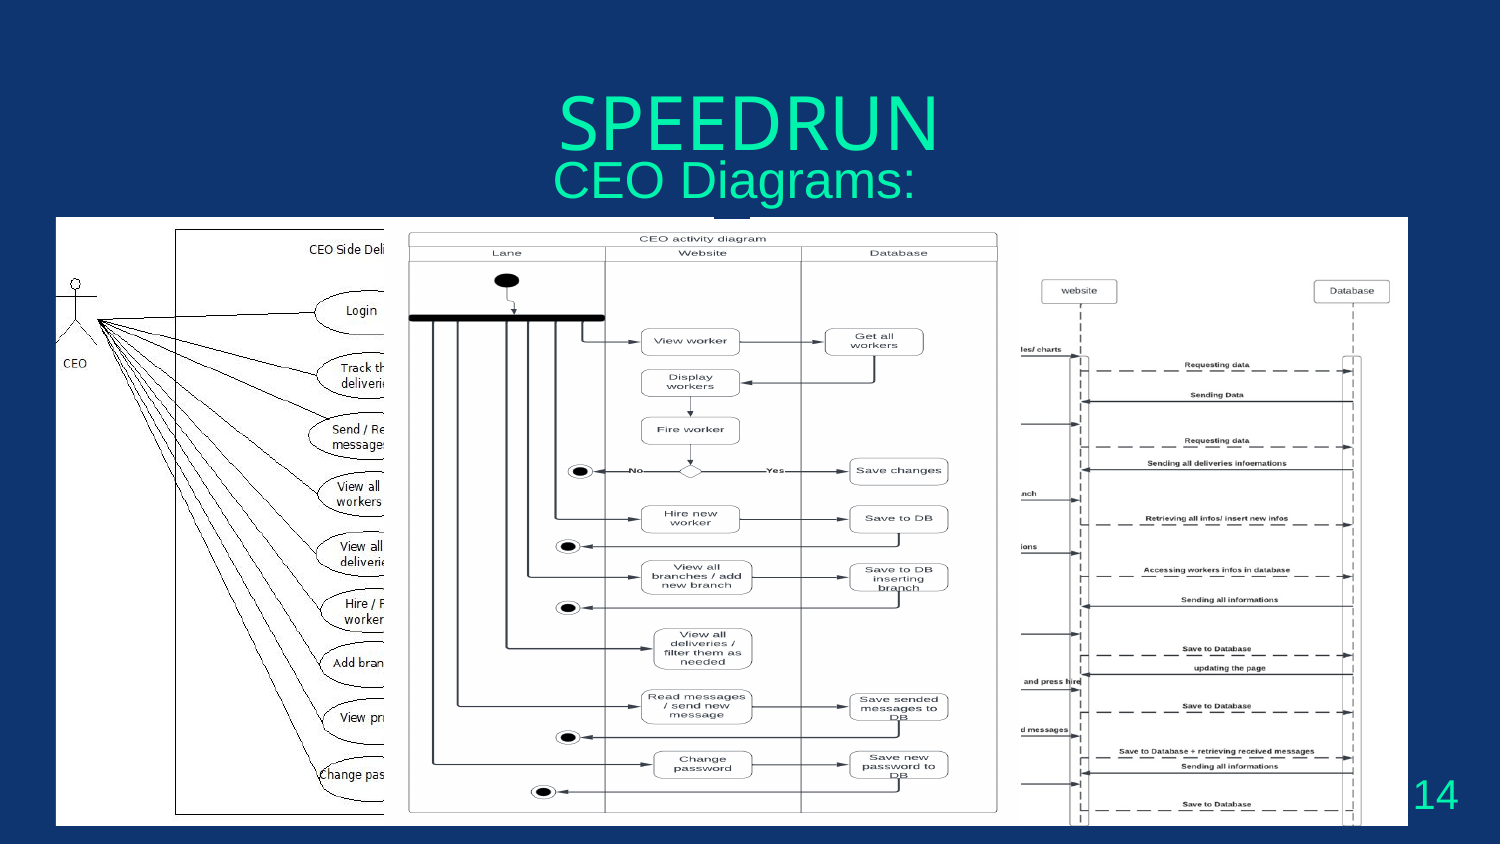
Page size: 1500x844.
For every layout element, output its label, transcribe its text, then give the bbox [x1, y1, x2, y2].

text_box 14 [1412, 760, 1500, 826]
text_box CEO Diagrams: [537, 156, 1288, 217]
picture [55, 217, 1409, 827]
title SPEEDRUN [118, 75, 1382, 156]
